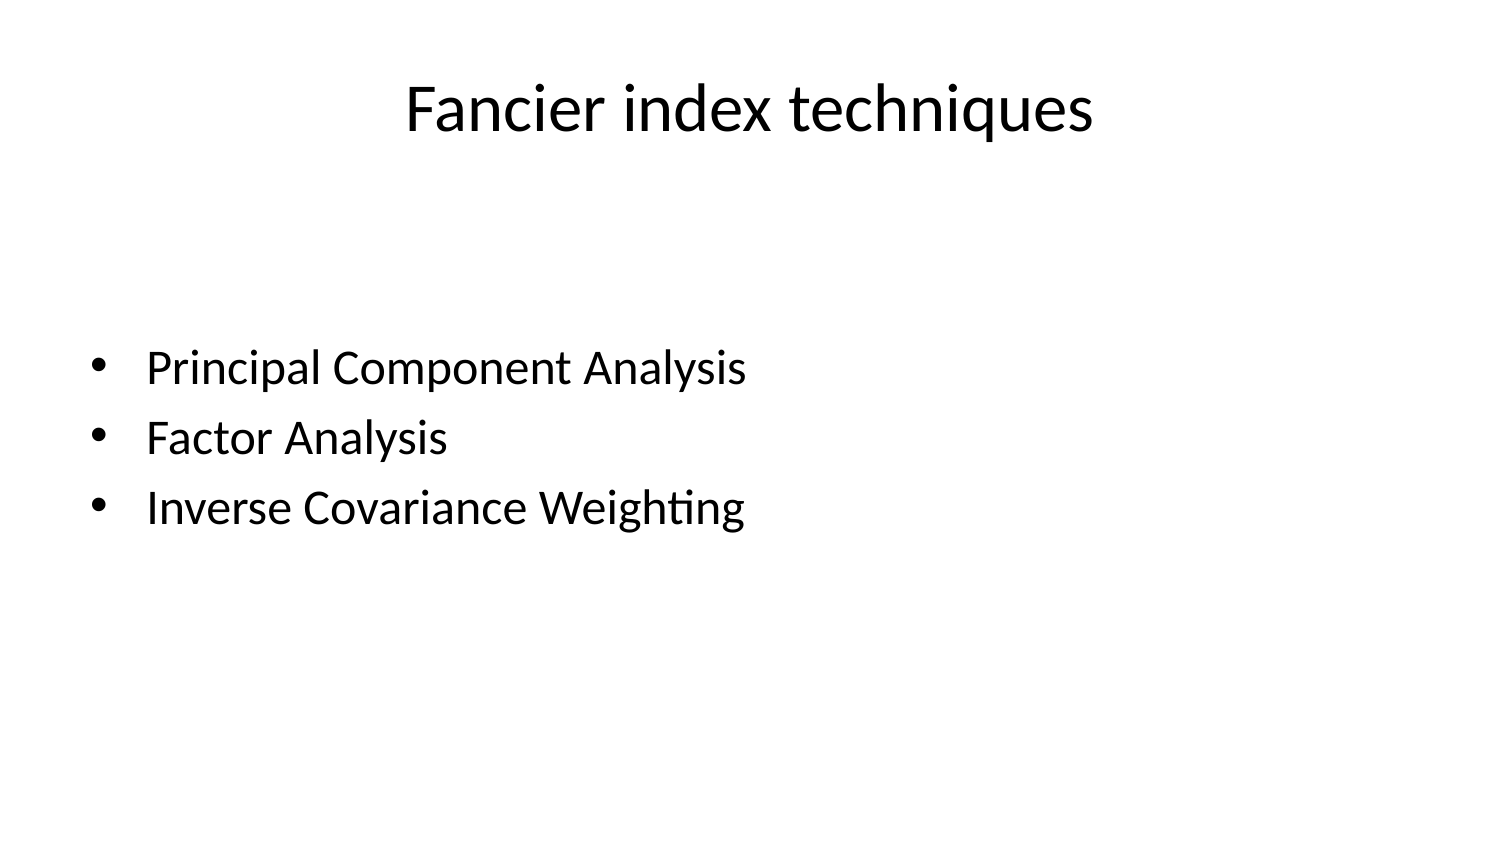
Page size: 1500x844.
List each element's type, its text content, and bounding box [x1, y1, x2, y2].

list Principal Component Analysis Factor Analysis Inverse Covariance Weighting [75, 196, 1425, 754]
title Fancier index techniques [75, 33, 1425, 175]
